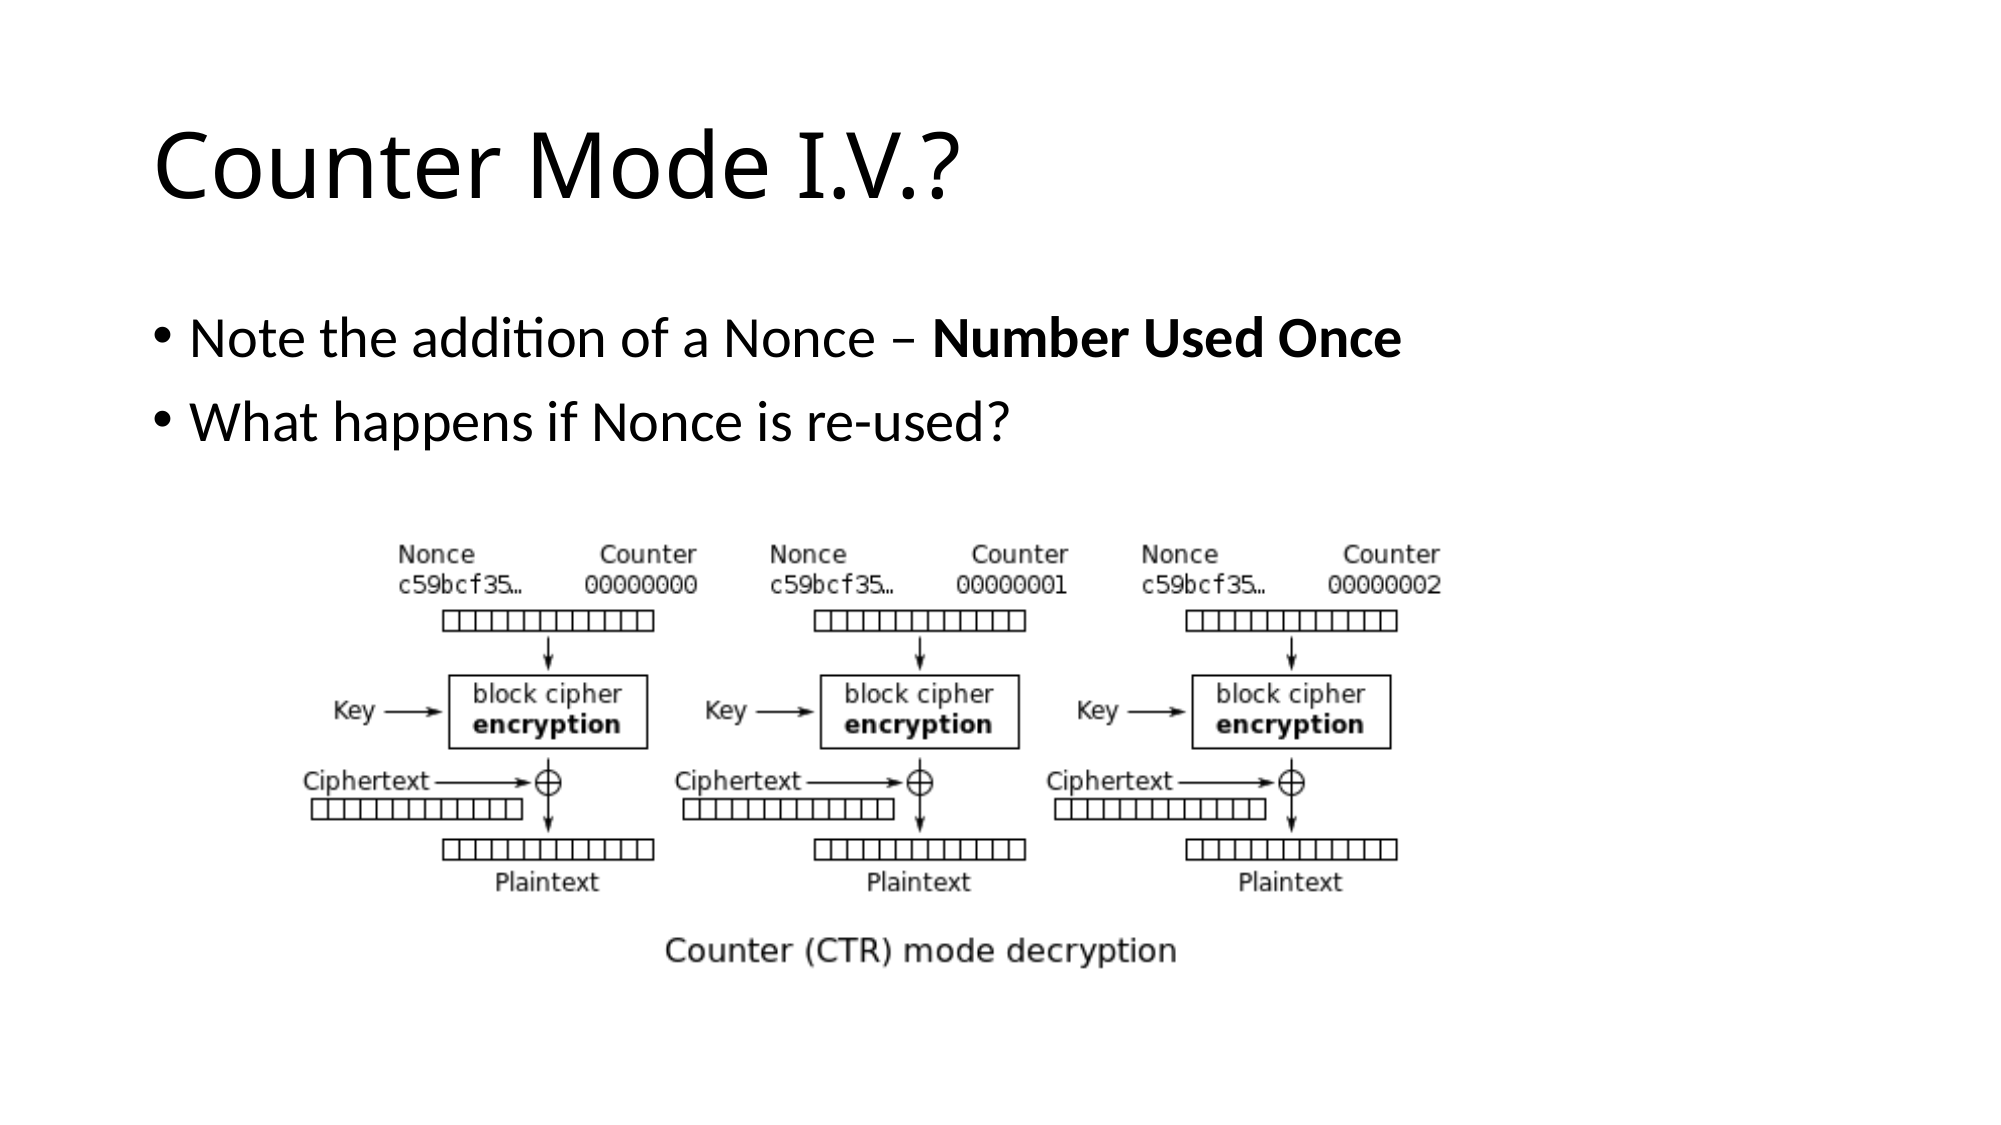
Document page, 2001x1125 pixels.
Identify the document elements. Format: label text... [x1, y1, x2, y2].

title Counter Mode I.V.? [137, 59, 1863, 278]
list Note the addition of a Nonce – Number Used Once What happens if Nonce is re-used? [137, 299, 1863, 1014]
picture [269, 513, 1483, 1003]
